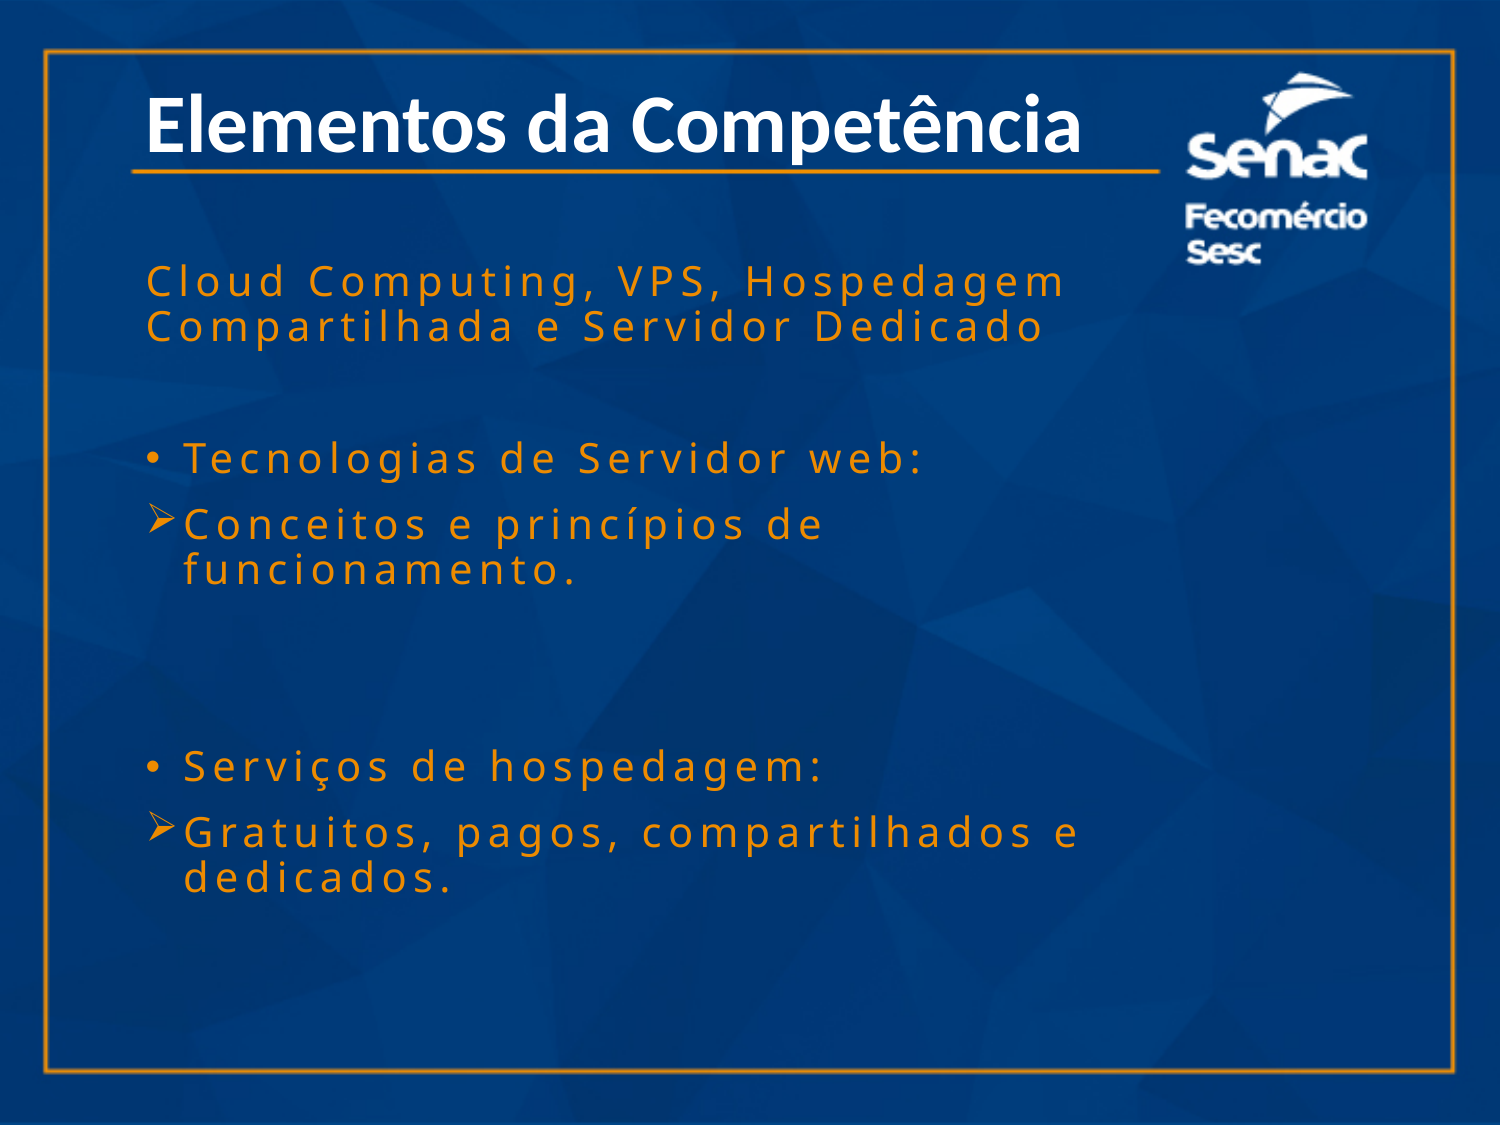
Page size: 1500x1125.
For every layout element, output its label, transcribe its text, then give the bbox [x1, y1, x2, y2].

text_box Cloud Computing, VPS, Hospedagem Compartilhada e Servidor Dedicado Tecnologias de Servidor web: Conceitos e princípios de funcionamento. Serviços de hospedagem: Gratuitos, pagos, compartilhados e dedicados. [130, 181, 1130, 922]
text_box Elementos da Competência [130, 68, 1130, 181]
picture [0, 0, 1500, 1125]
